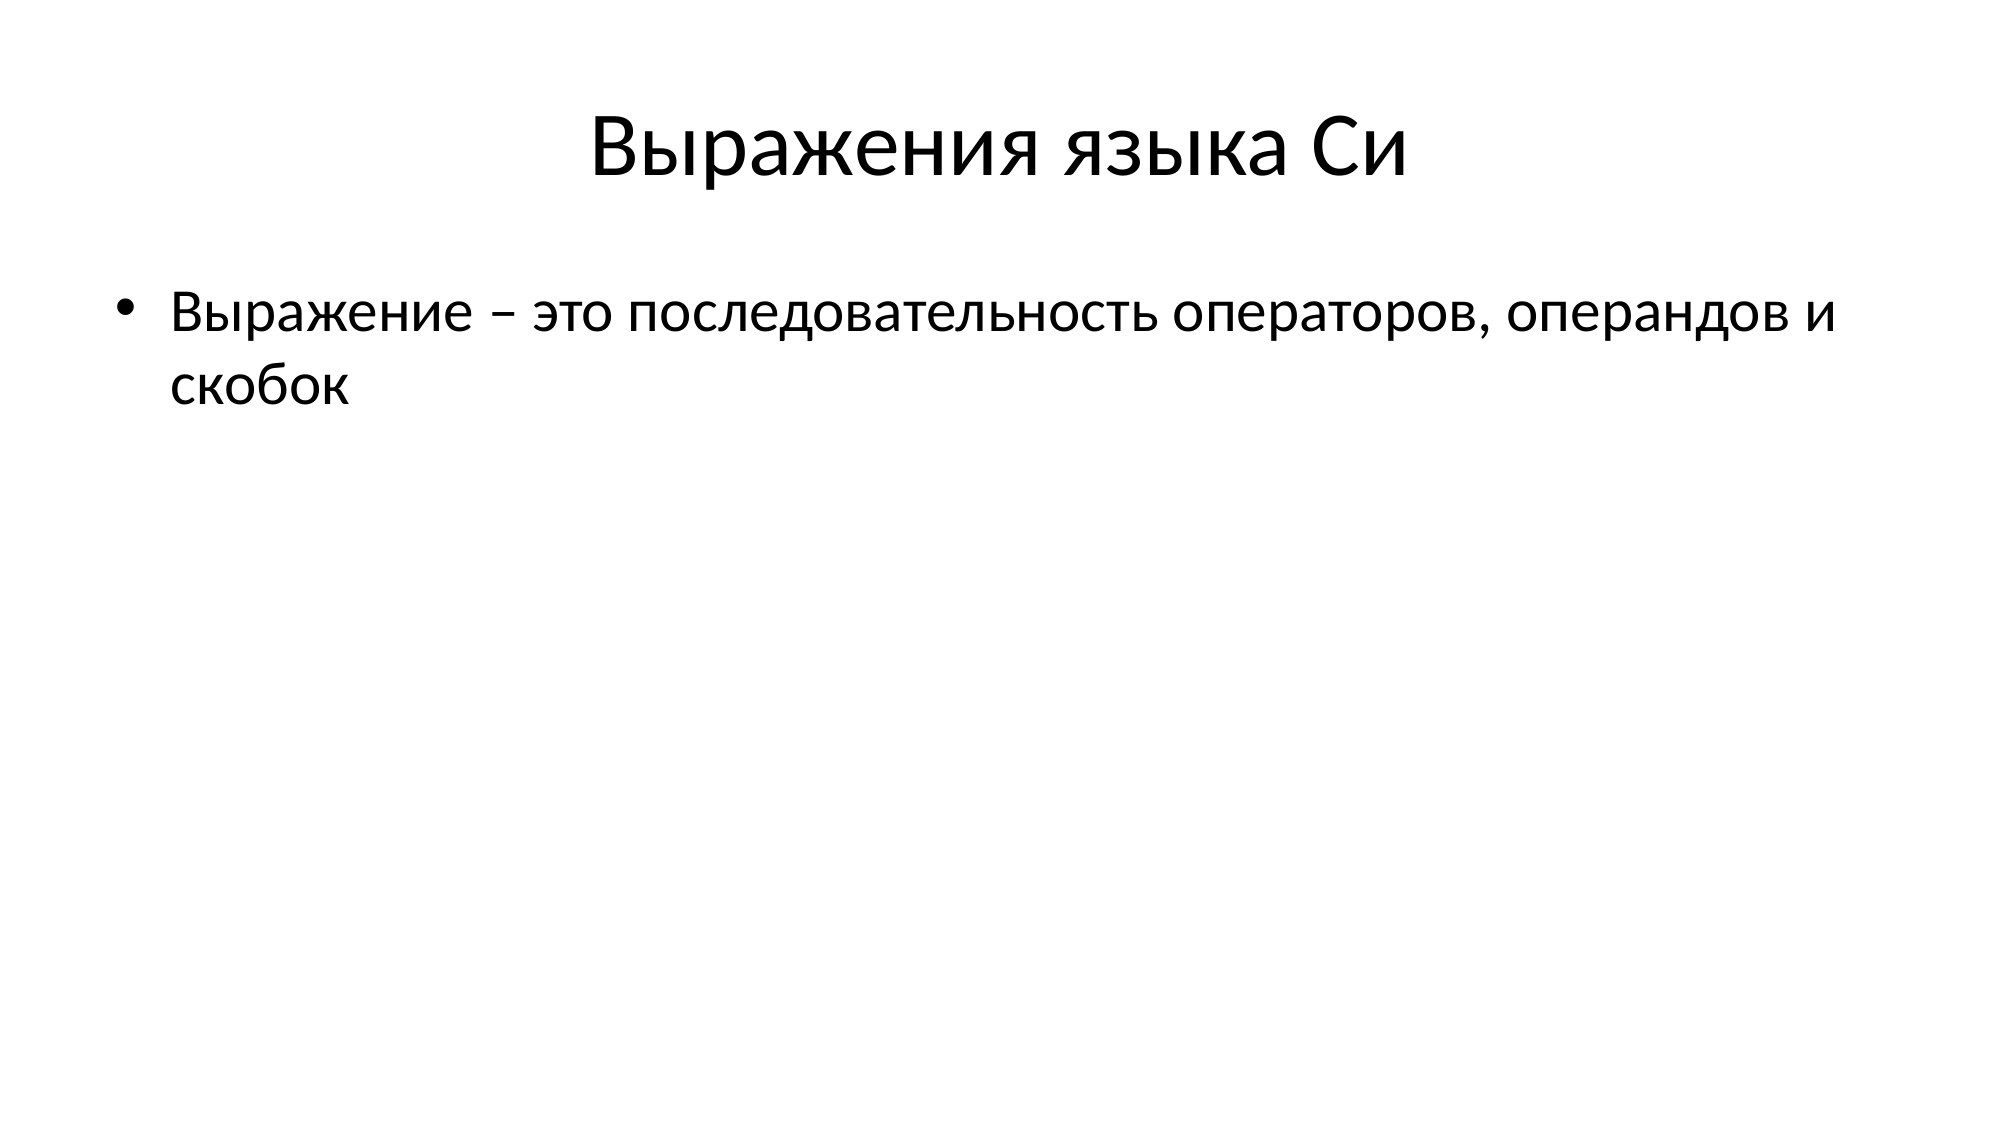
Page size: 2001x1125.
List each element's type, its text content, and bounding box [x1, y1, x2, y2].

title Выражения языка Си [99, 45, 1900, 233]
list Выражение – это последовательность операторов, операндов и скобок Выражение Описывает вычисление значения, либо Именует значение или функцию Выражение может иметь побочные эффекты Например, записывать значения в память или в файл на диске и т.п. [99, 262, 1900, 1005]
